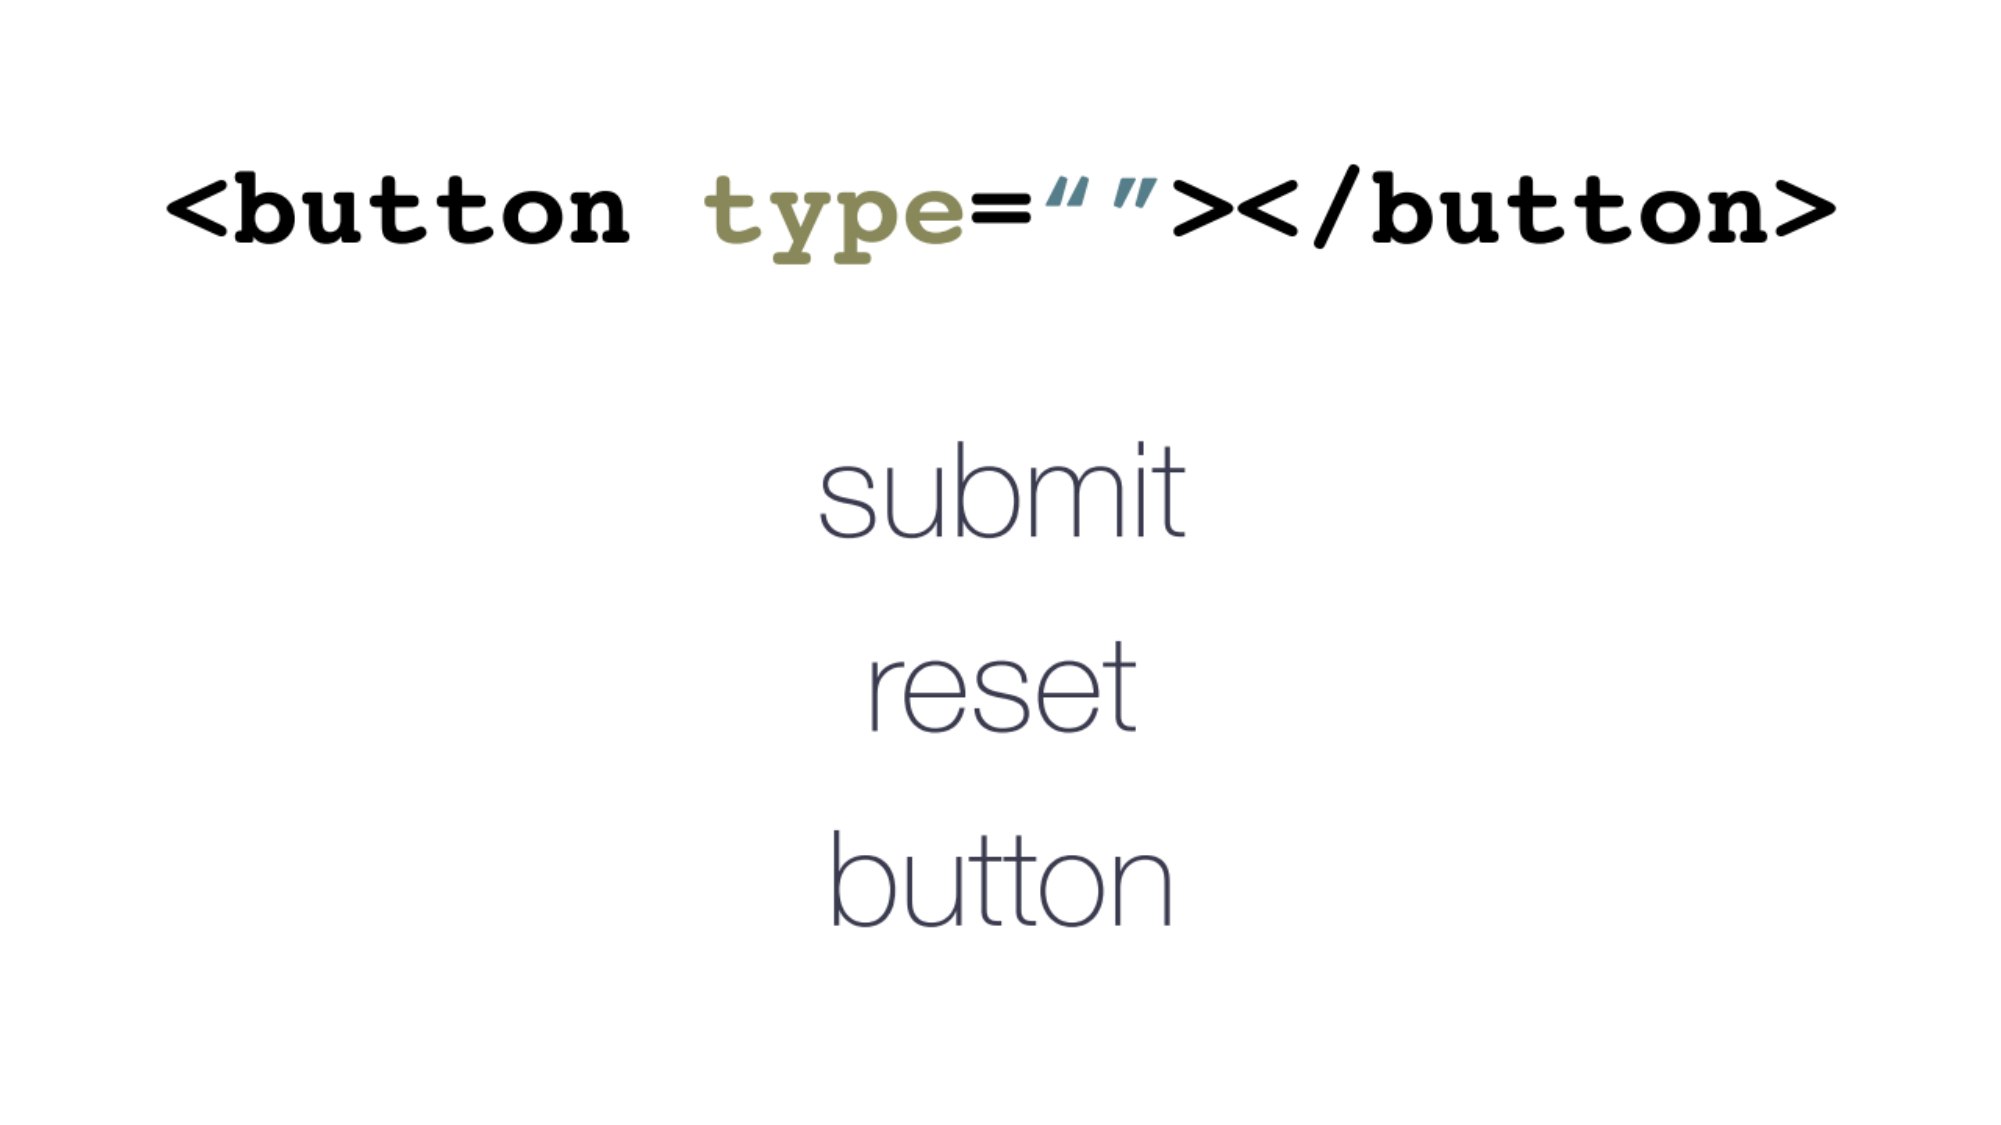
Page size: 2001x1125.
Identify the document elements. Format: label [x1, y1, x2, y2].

picture [98, 110, 1902, 1015]
